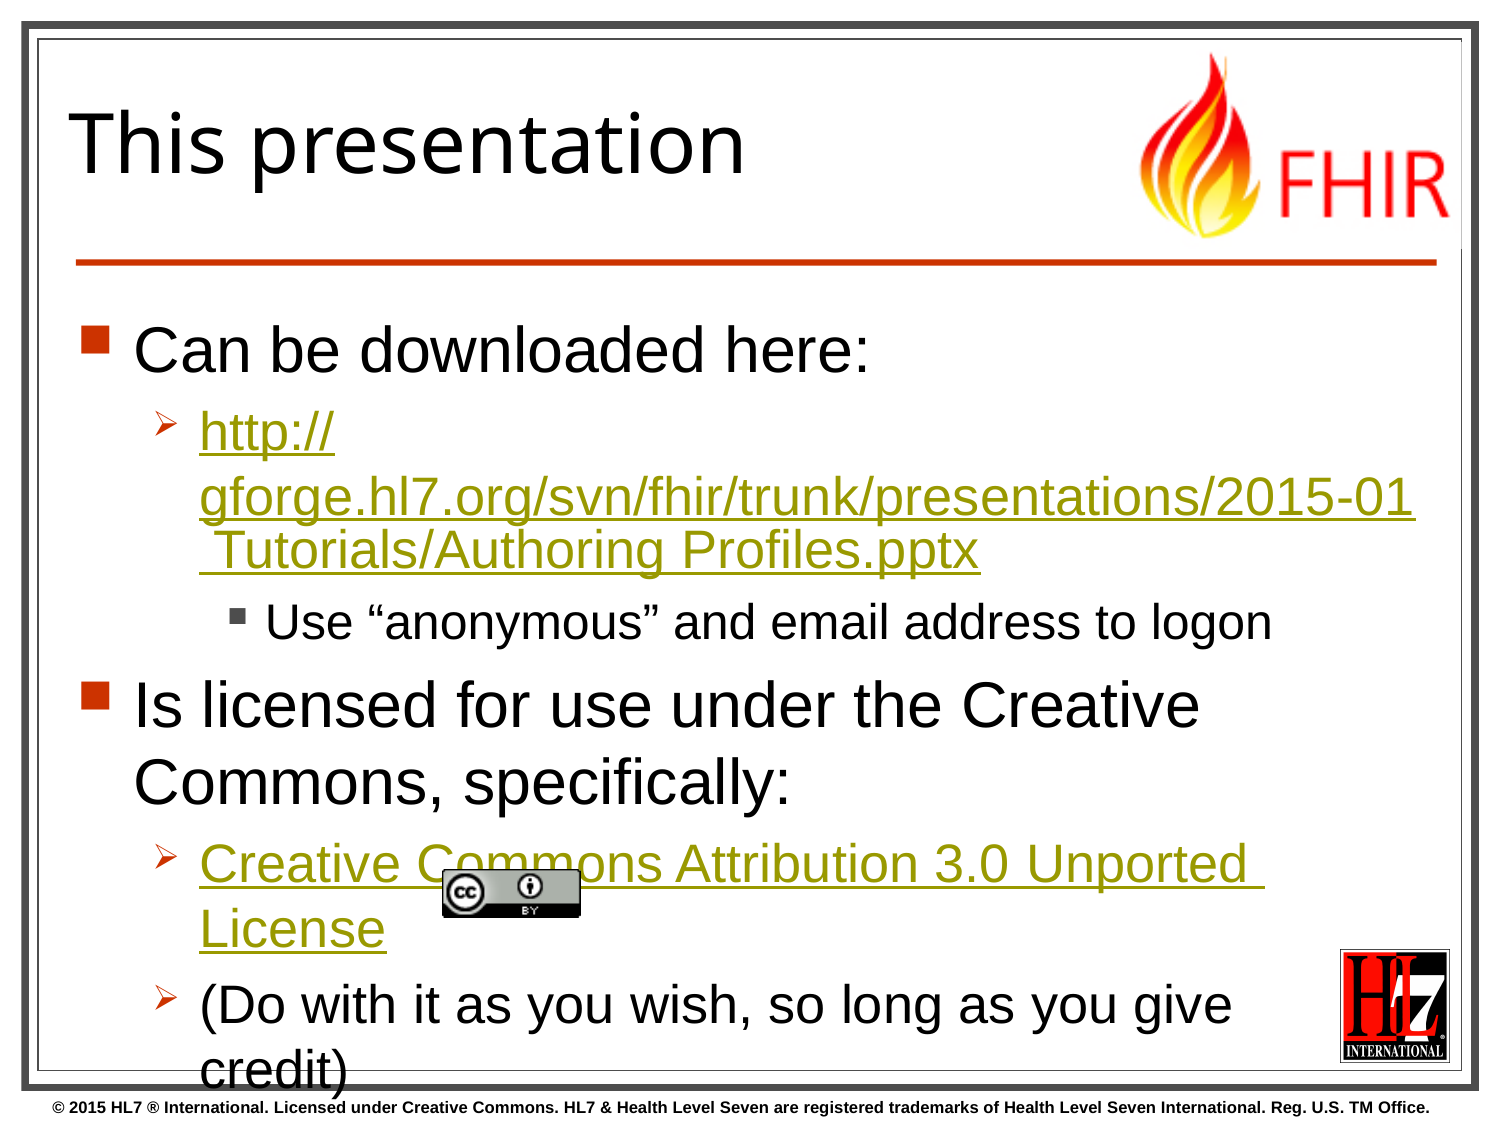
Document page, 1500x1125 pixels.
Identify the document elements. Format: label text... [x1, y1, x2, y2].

list Can be downloaded here: http://gforge.hl7.org/svn/fhir/trunk/presentations/2015-01 Tutorials/Authoring Profiles.pptx Use “anonymous” and email address to logon Is licensed for use under the Creative Commons, specifically: Creative Commons Attribution 3.0 Unported License (Do with it as you wish, so long as you give credit) [62, 299, 1438, 1035]
picture [1340, 949, 1450, 1063]
picture [442, 869, 581, 919]
title This presentation [53, 54, 1128, 244]
picture [1128, 42, 1462, 249]
